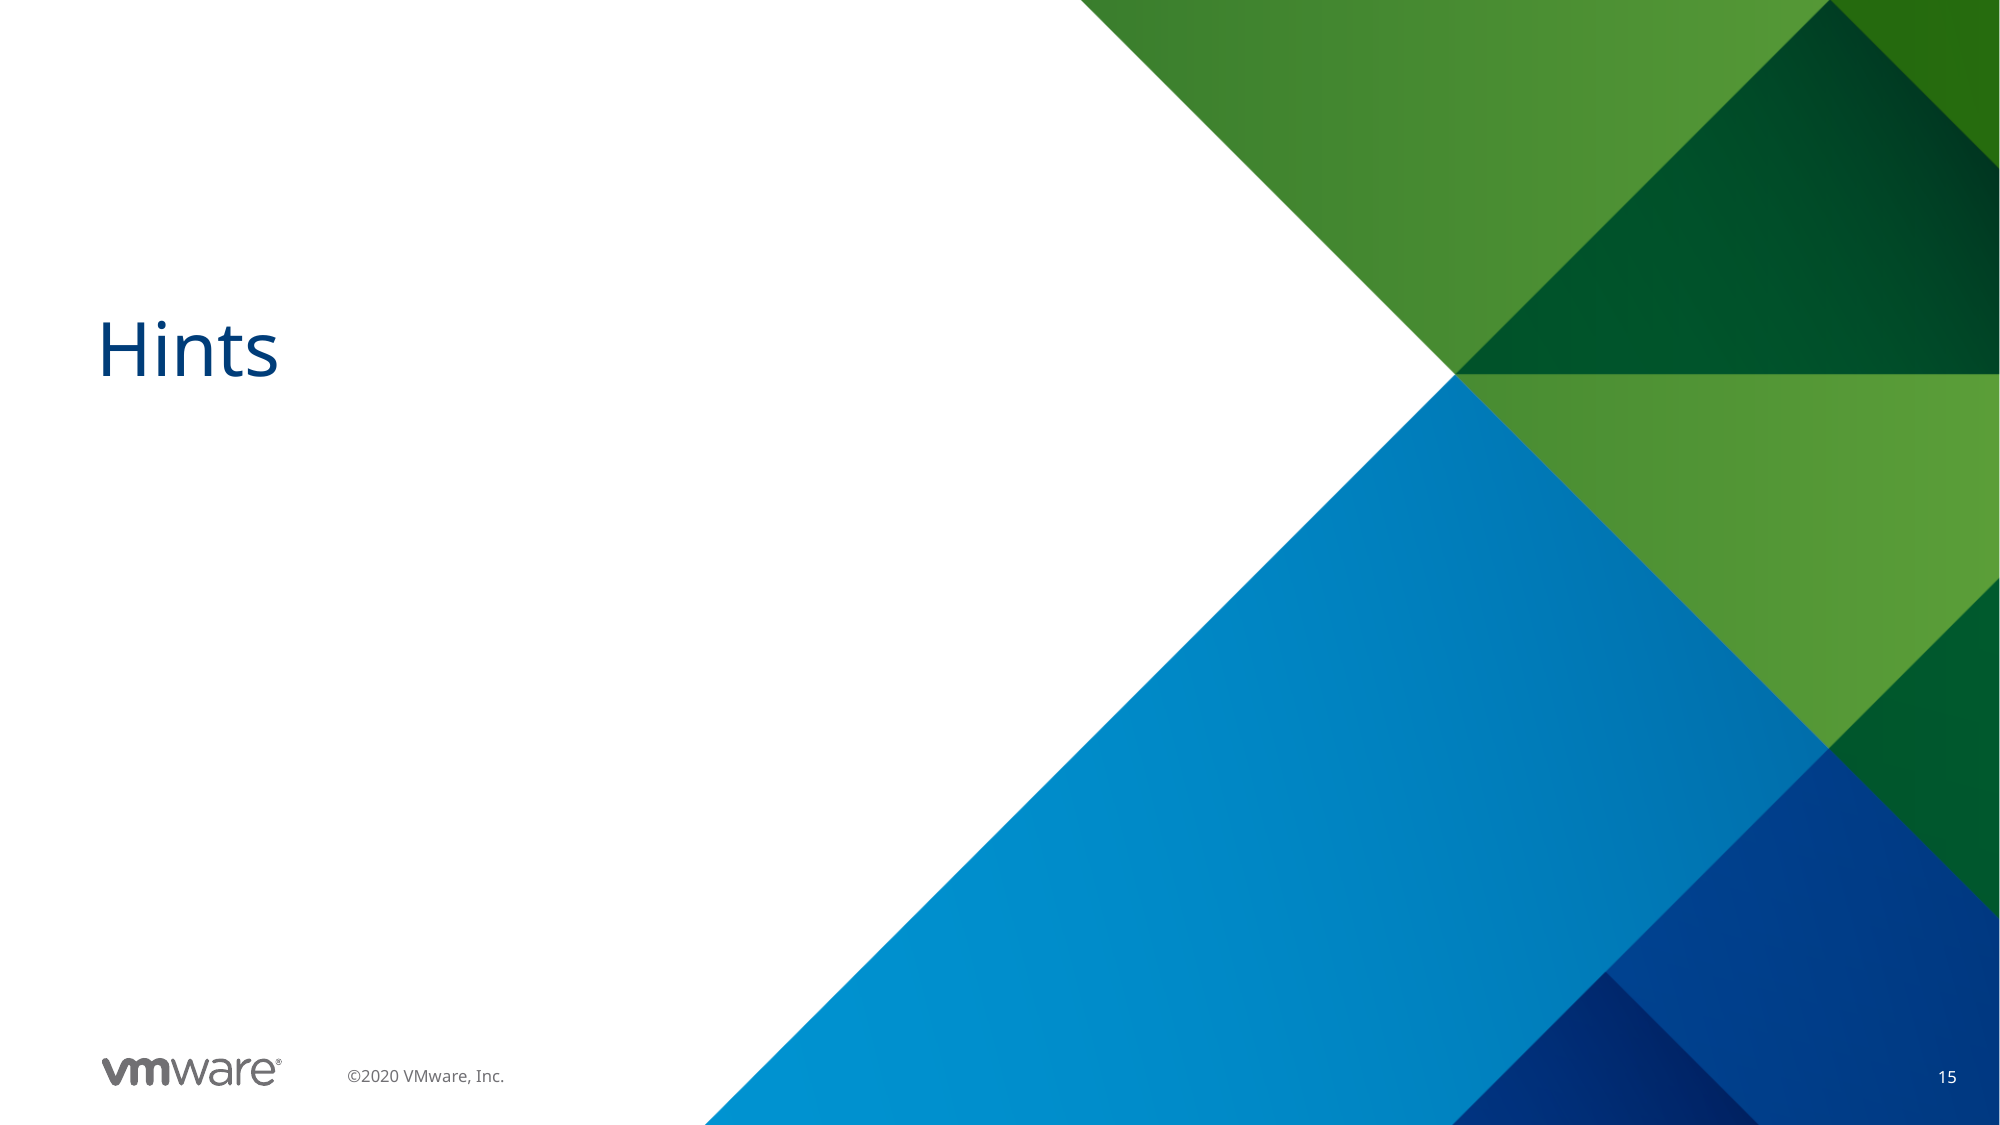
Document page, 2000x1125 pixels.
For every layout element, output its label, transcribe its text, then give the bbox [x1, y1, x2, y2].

picture [695, 0, 2000, 1125]
title Hints [96, 191, 1151, 394]
